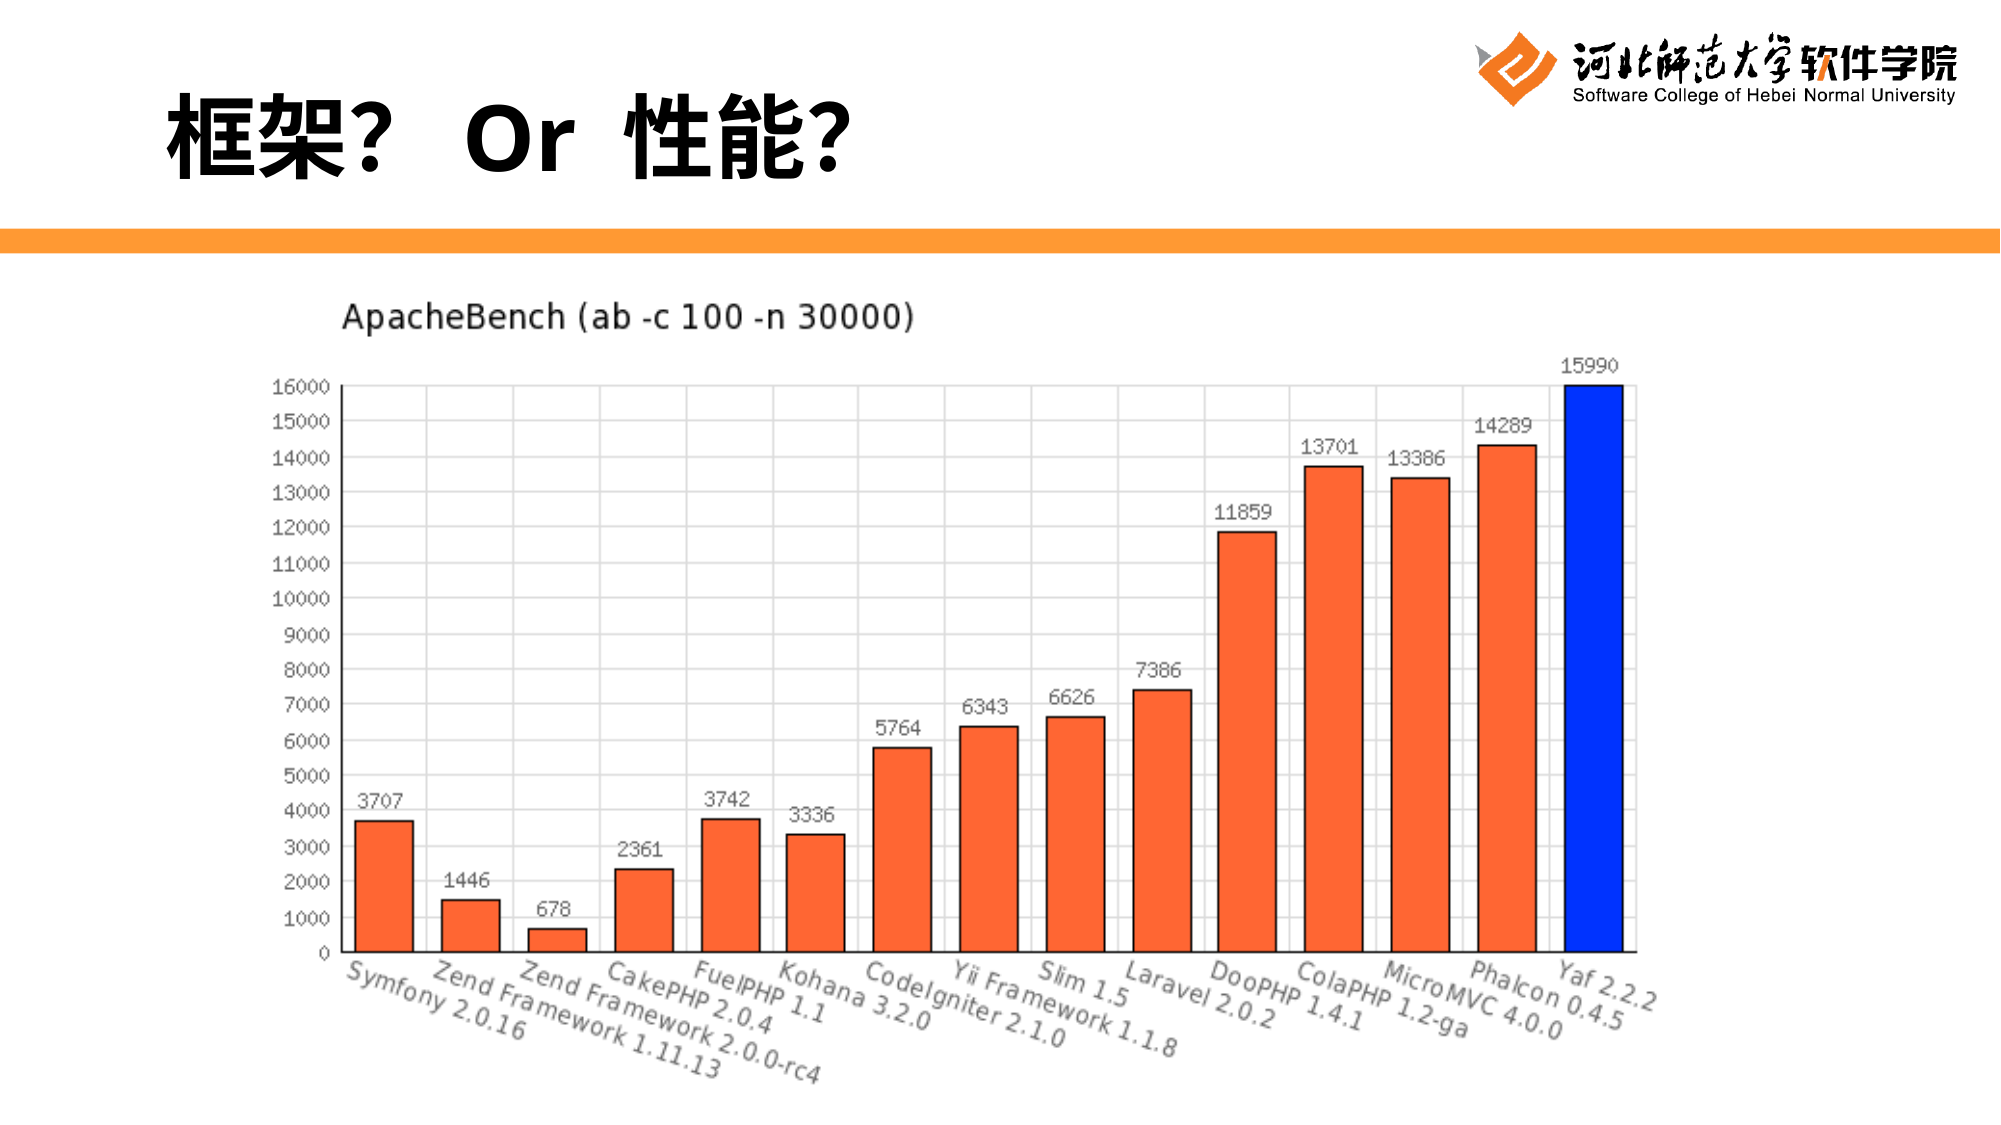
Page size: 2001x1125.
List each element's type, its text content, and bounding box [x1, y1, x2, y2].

picture [1475, 31, 1957, 107]
picture [218, 258, 1759, 1125]
list 框架？Or 性能？ [150, 84, 1387, 198]
